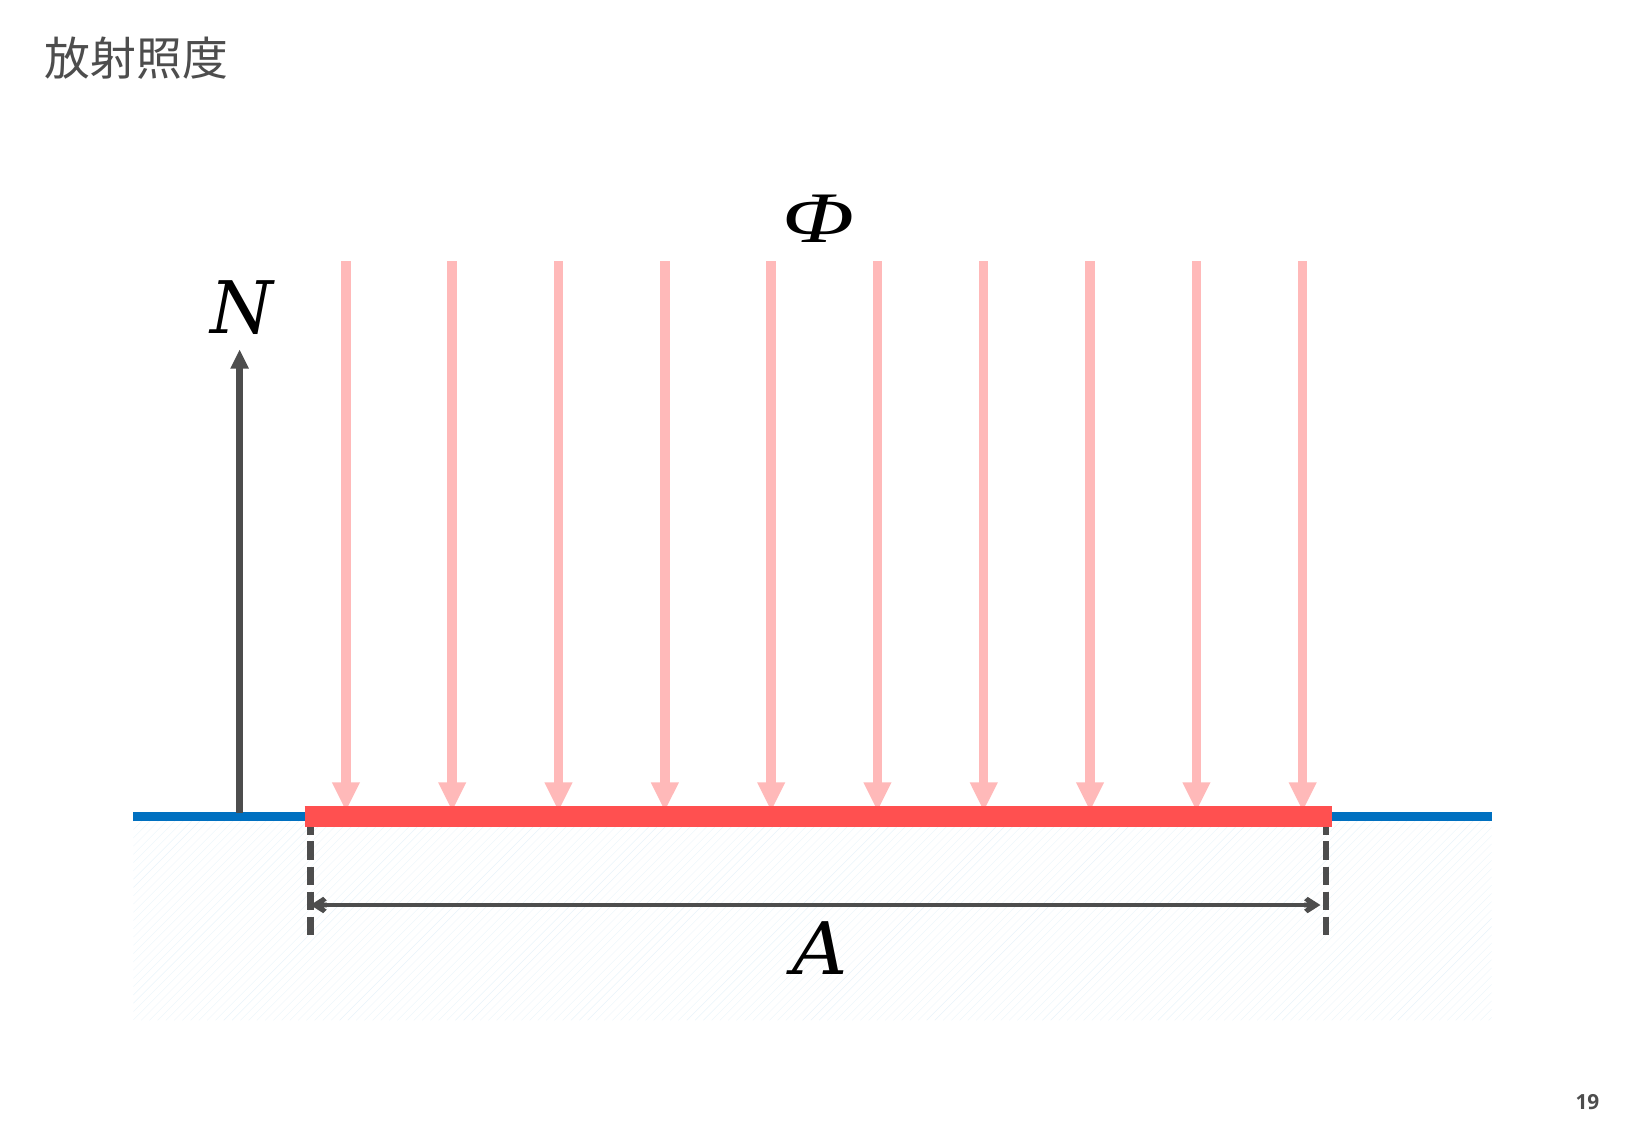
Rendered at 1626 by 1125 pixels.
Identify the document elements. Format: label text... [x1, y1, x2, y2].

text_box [311, 908, 318, 917]
slide_number 18 [1220, 1081, 1600, 1124]
text_box [133, 822, 1492, 1021]
title 放射照度 [44, 25, 1581, 90]
